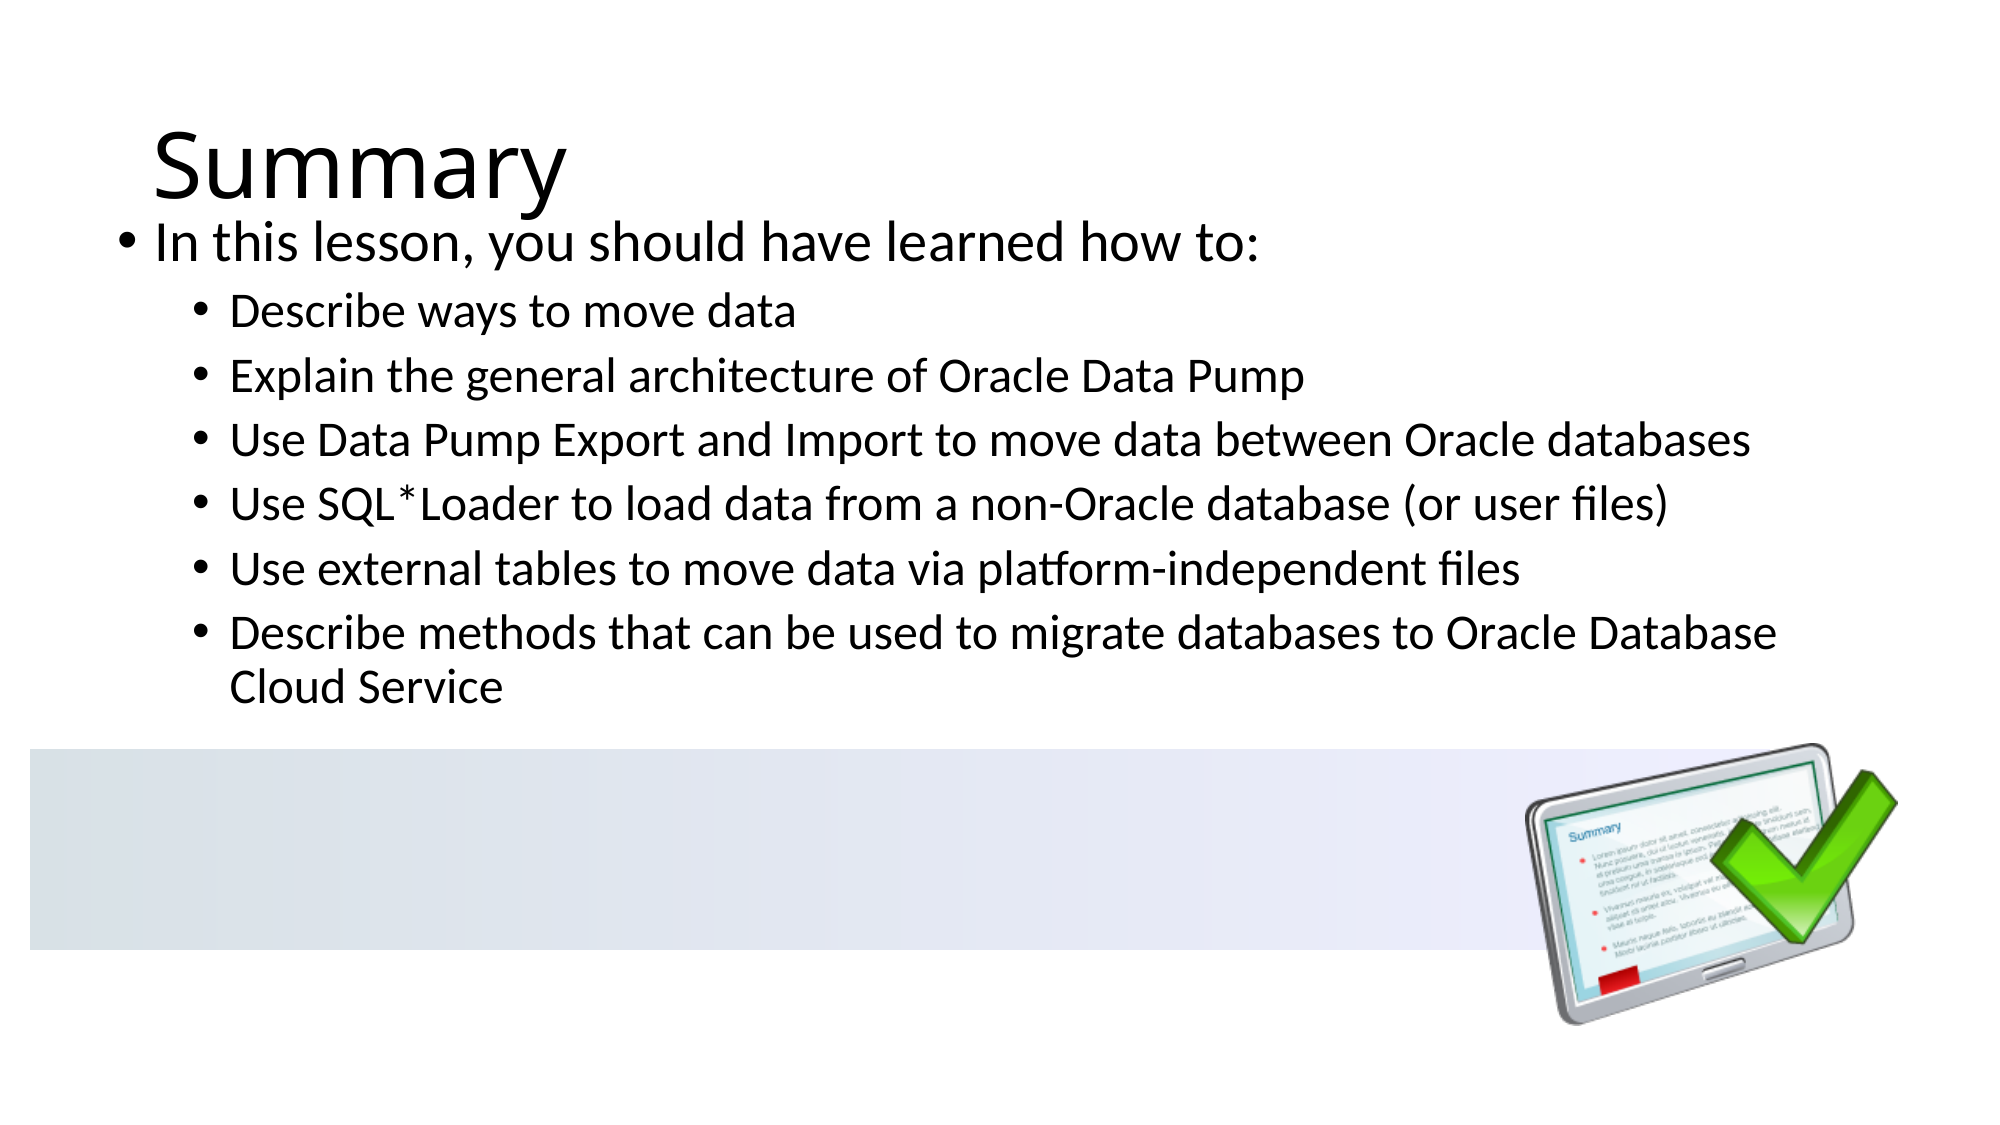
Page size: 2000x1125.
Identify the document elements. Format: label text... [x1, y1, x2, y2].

text_box [30, 749, 1525, 950]
list In this lesson, you should have learned how to: Describe ways to move data Explain the general architecture of Oracle Data Pump Use Data Pump Export and Import to move data between Oracle databases Use SQL*Loader to load data from a non-Oracle database (or user files) Use external tables to move data via platform-independent files Describe methods that can be used to migrate databases to Oracle Database Cloud Service [102, 203, 1898, 748]
picture [1525, 743, 1898, 1026]
title Summary [137, 59, 1862, 203]
